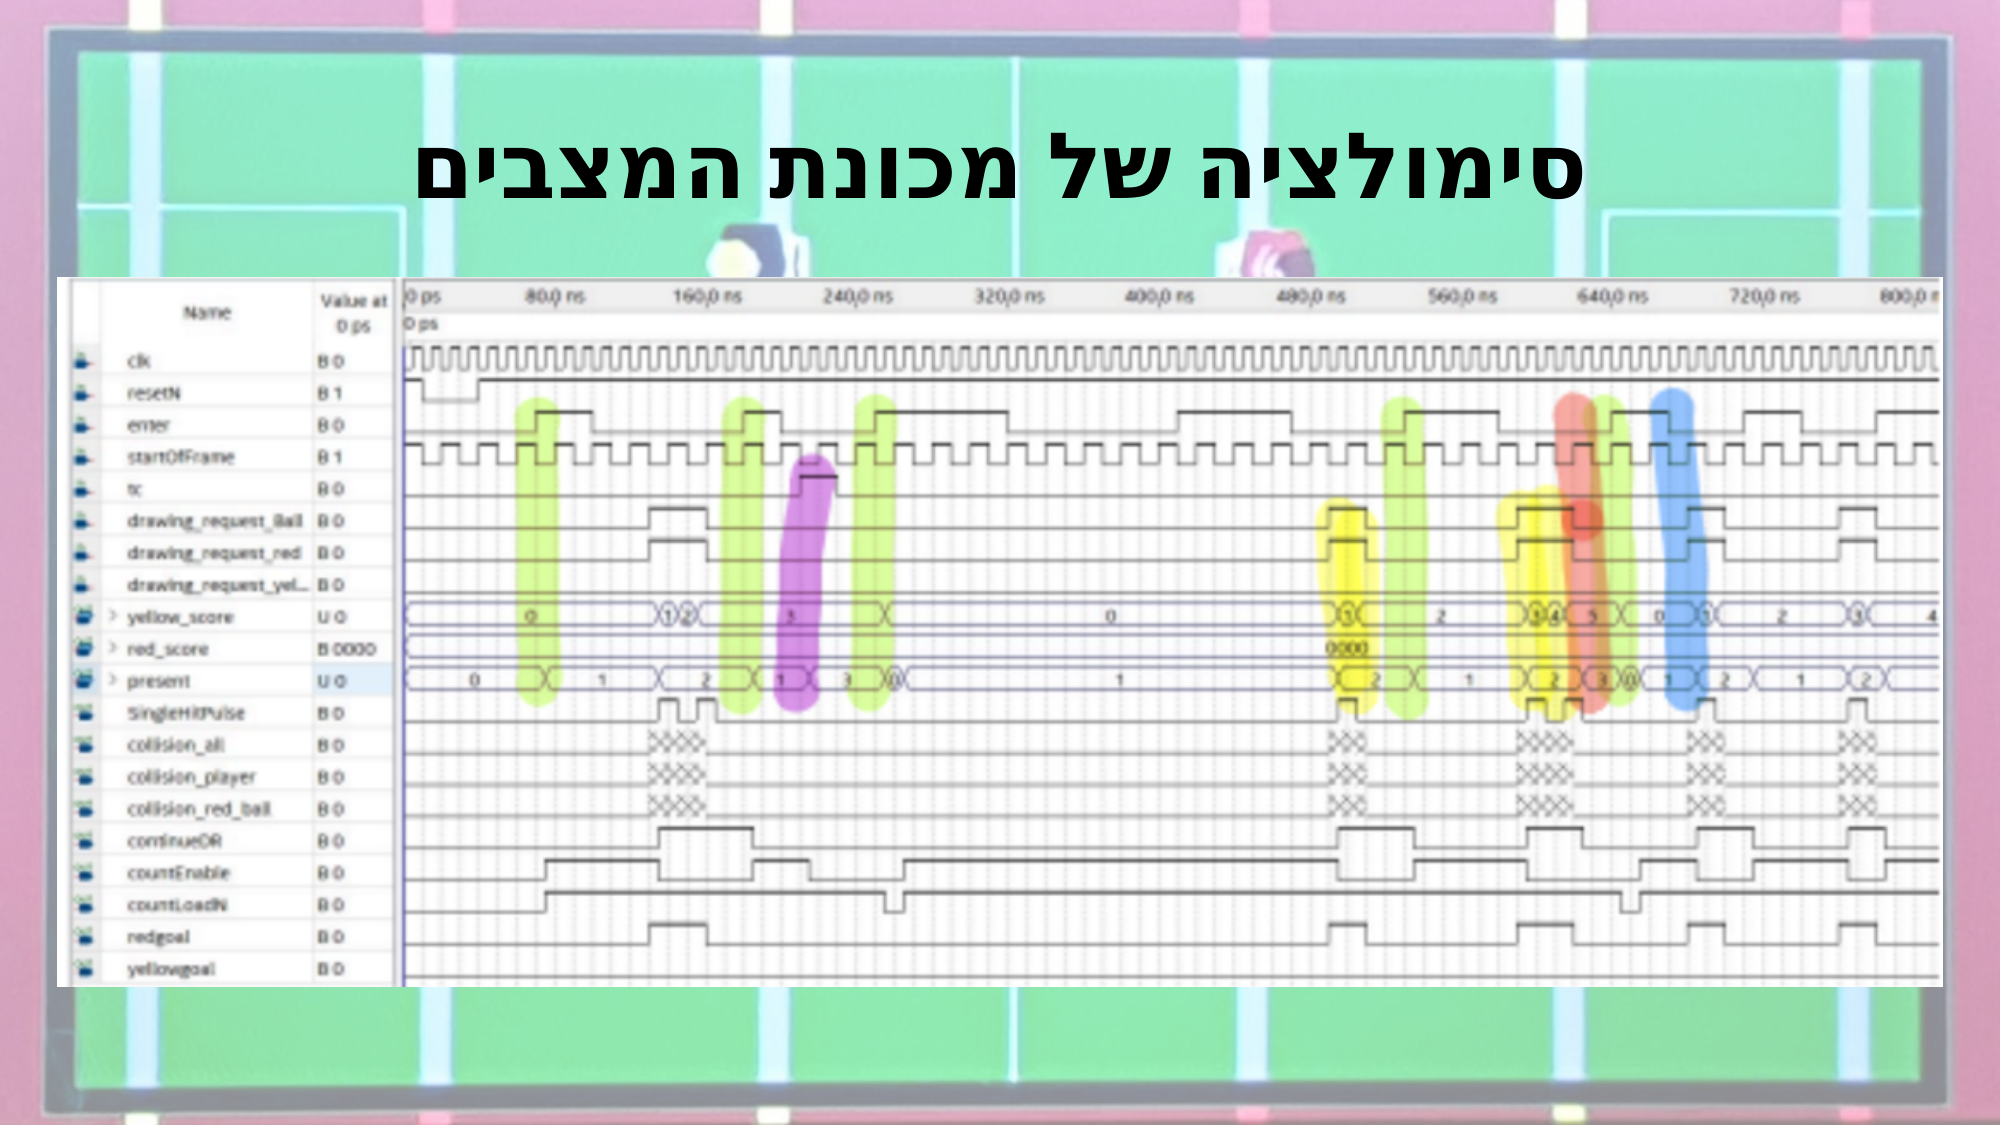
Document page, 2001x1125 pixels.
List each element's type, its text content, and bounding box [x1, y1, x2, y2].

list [57, 277, 1943, 987]
title סימולציה של מכונת המצבים [137, 59, 1863, 277]
